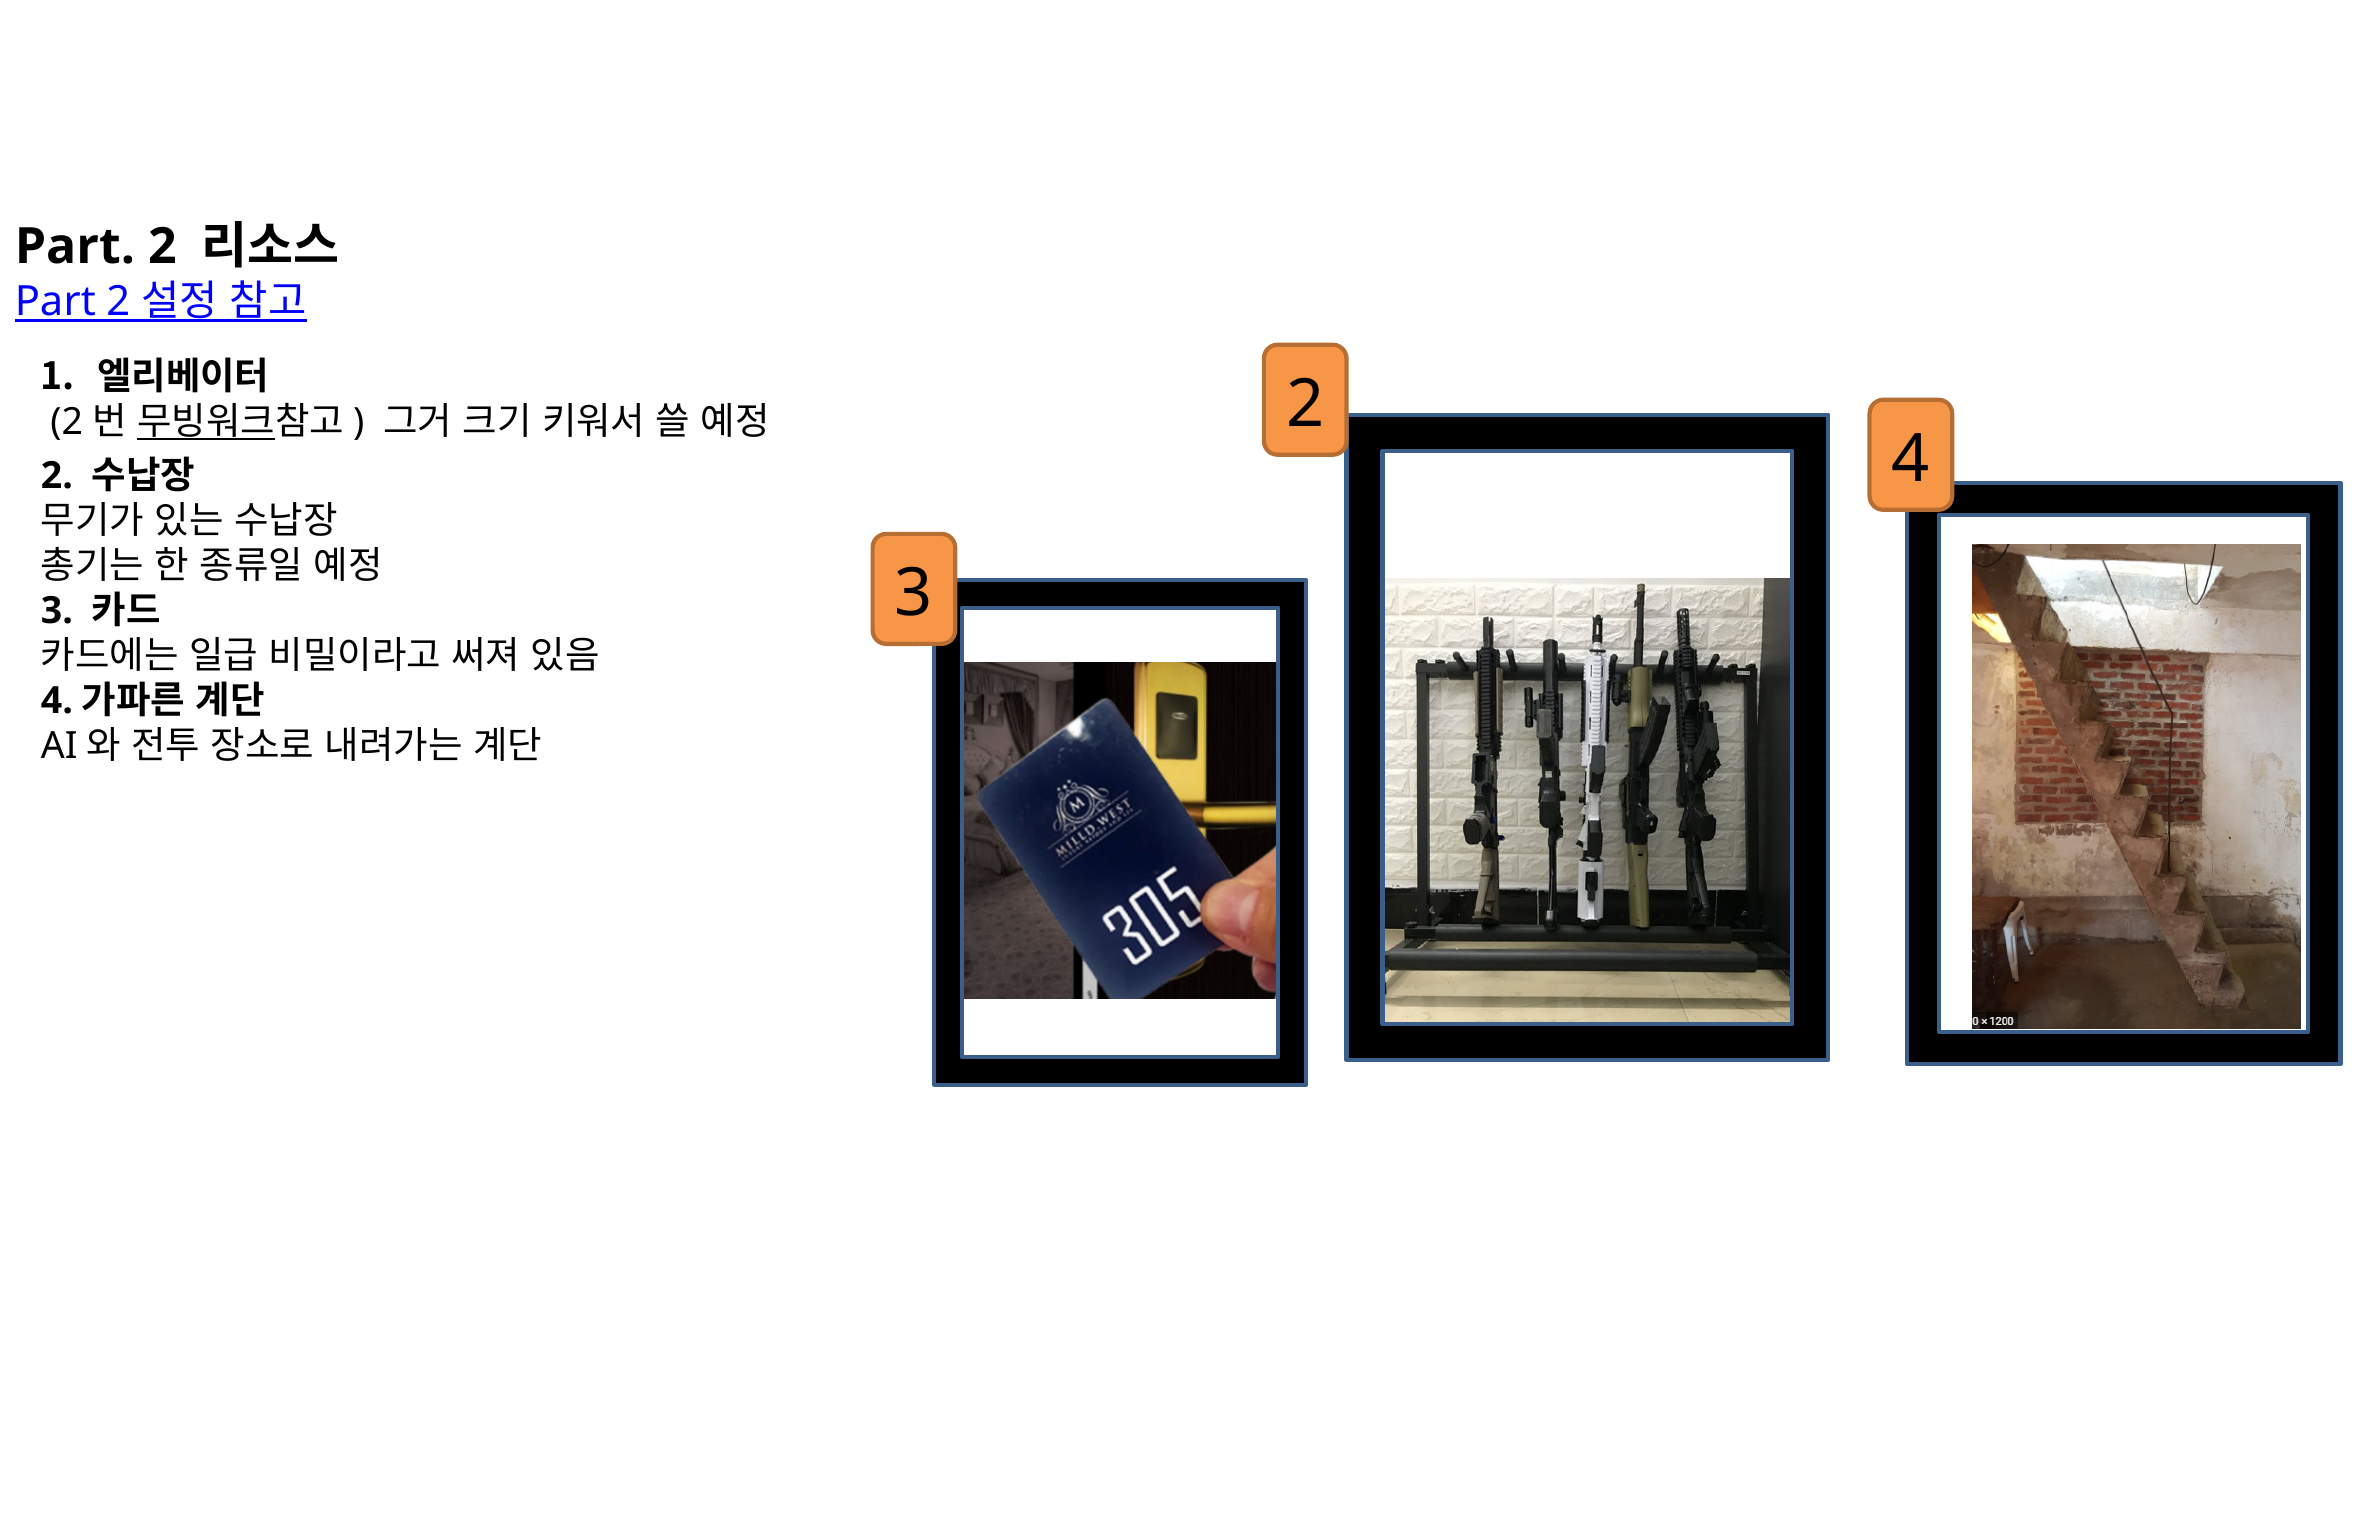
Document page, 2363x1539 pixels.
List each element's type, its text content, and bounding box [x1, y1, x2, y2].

text_box 2 [1261, 342, 1349, 457]
text_box 3 [870, 531, 958, 647]
text_box 엘리베이터 (2번 무빙워크참고) 그거 크기 키워서 쓸 예정 2. 수납장 무기가 있는 수납장 총기는 한 종류일 예정 3. 카드 카드에는 일급 비밀이라고 써져 있음 4.가파른 계단 AI와 전투 장소로 내려가는 계단 [25, 344, 786, 774]
text_box [1905, 481, 2343, 1066]
picture [1356, 577, 1808, 1030]
text_box [932, 578, 1308, 1087]
picture [948, 662, 1293, 999]
text_box Part. 2 리소스 Part 2 설정 참고 [0, 206, 502, 342]
text_box [1344, 413, 1830, 1062]
picture [1972, 544, 2301, 1030]
text_box 4 [1867, 397, 1955, 512]
